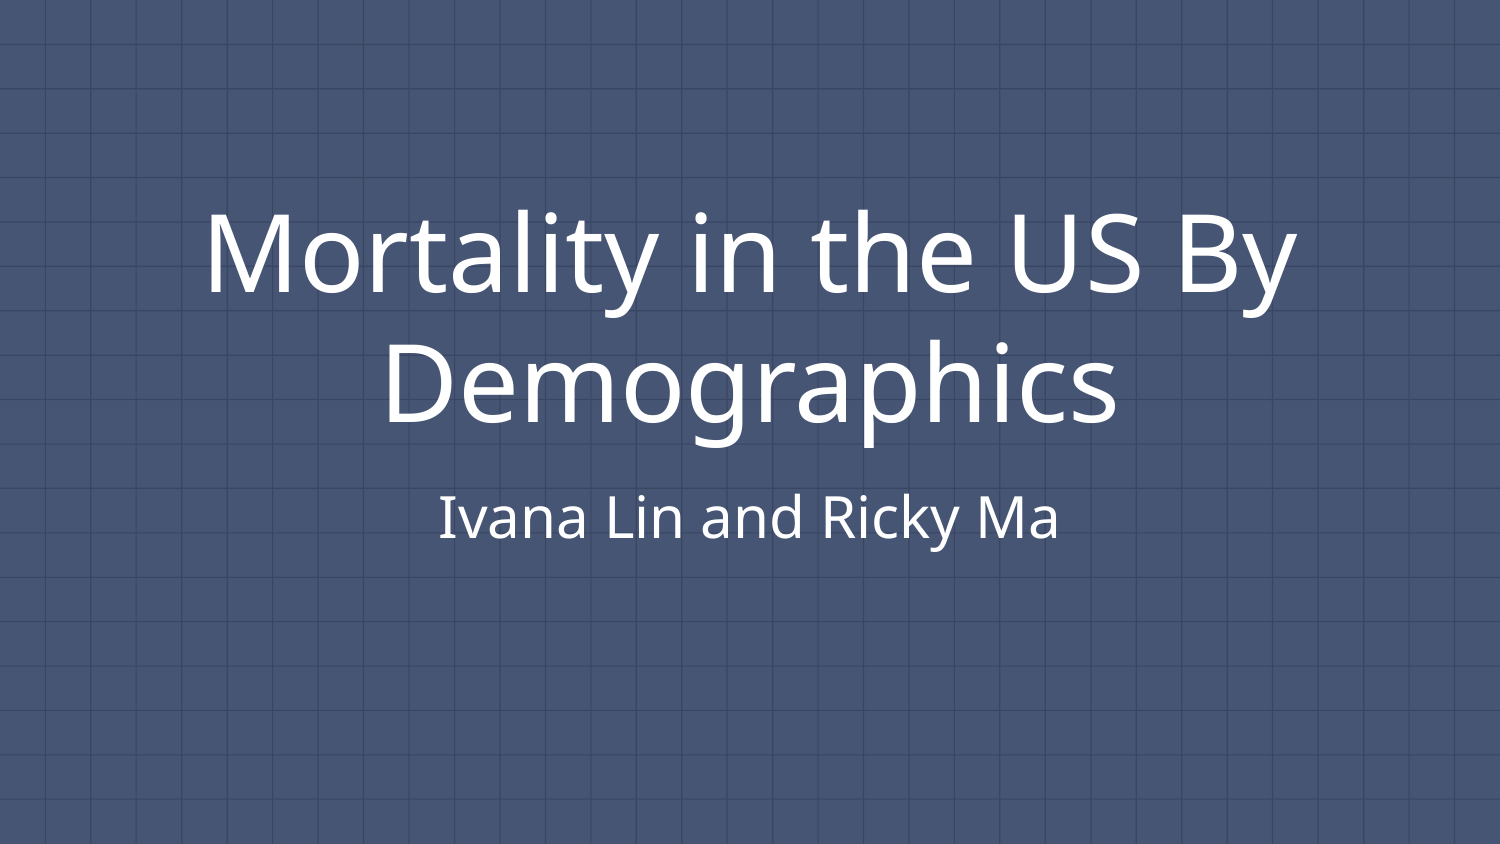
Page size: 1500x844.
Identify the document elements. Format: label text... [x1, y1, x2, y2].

subtitle Ivana Lin and Ricky Ma [51, 464, 1449, 595]
title Mortality in the US By Demographics [51, 122, 1449, 459]
